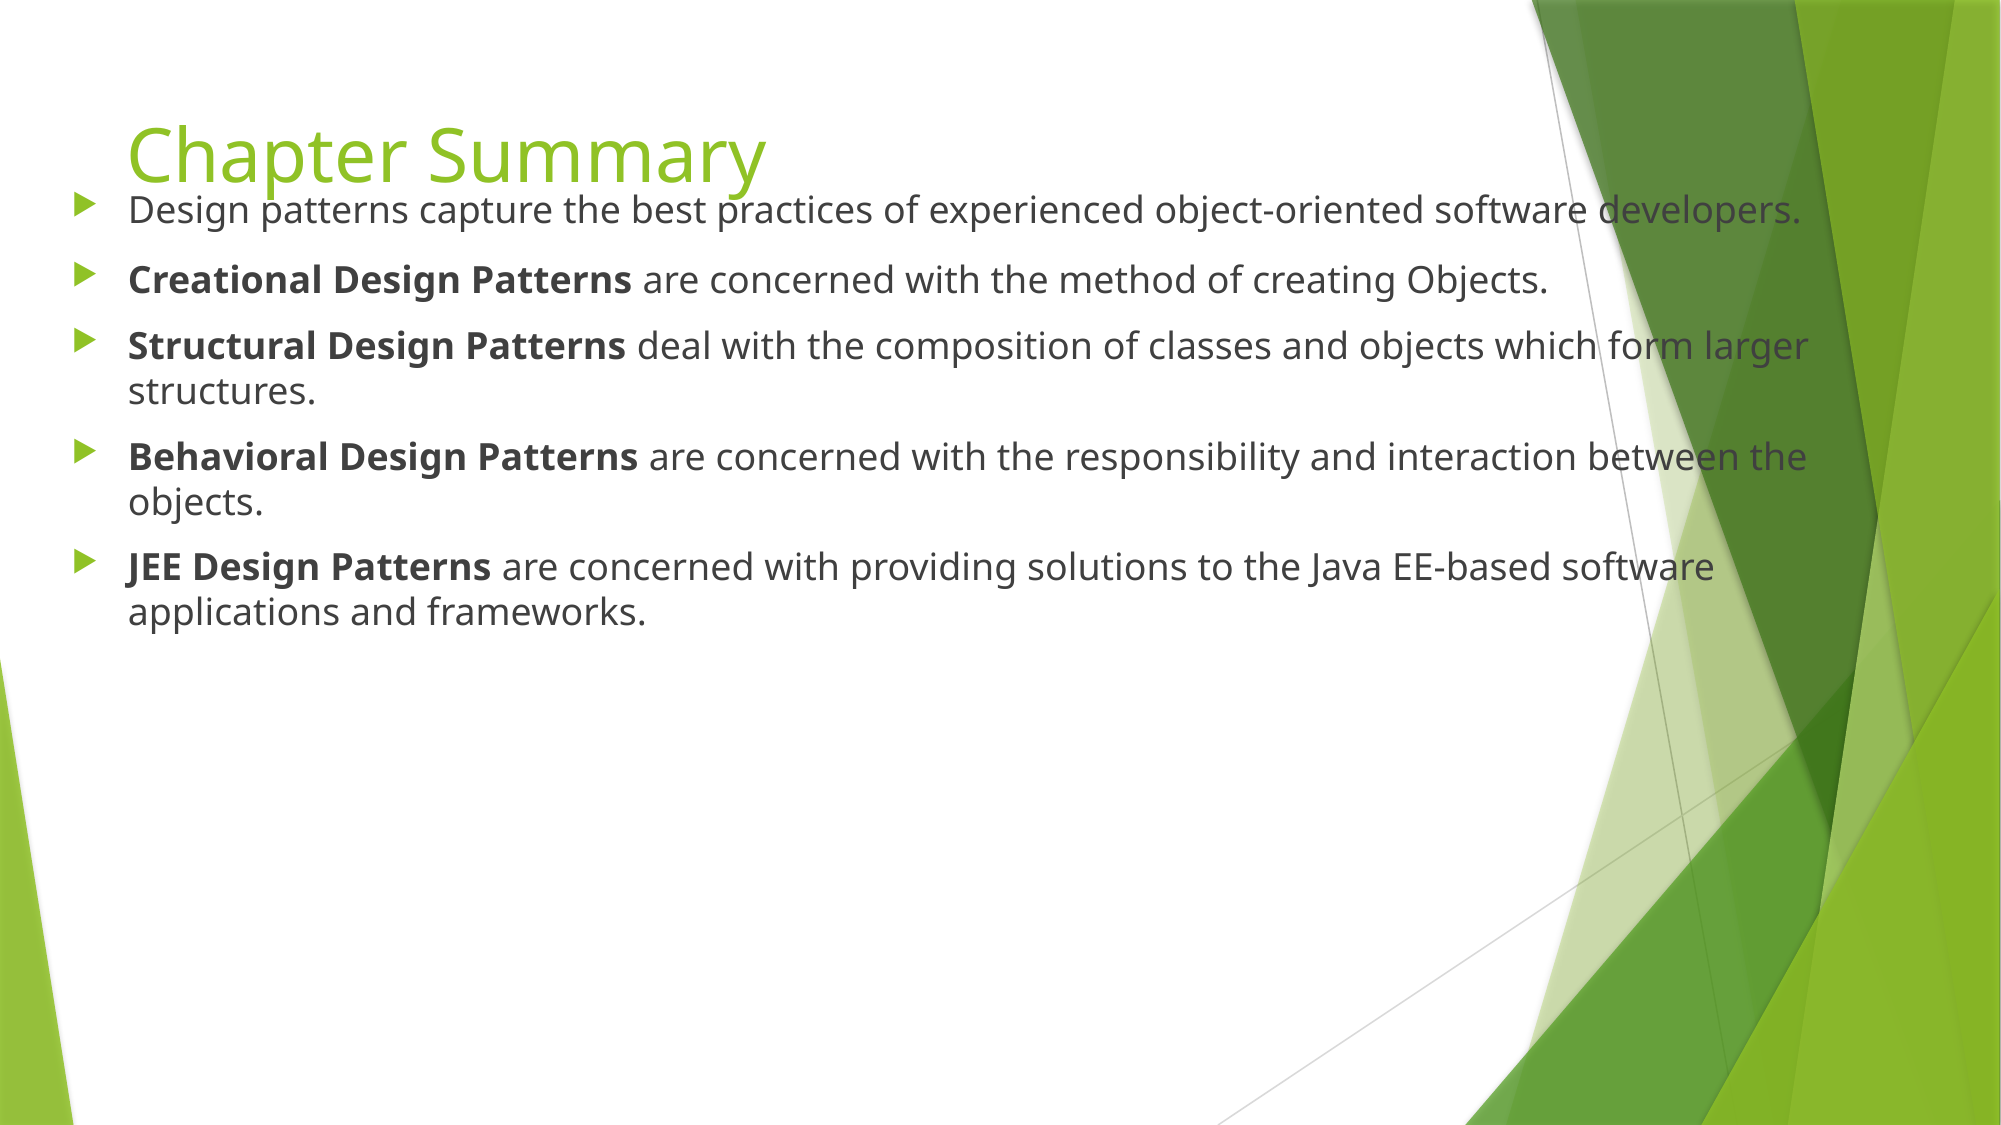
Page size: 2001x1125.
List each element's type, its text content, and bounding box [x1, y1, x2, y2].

list Design patterns capture the best practices of experienced object-oriented software developers. Creational Design Patterns are concerned with the method of creating Objects. Structural Design Patterns deal with the composition of classes and objects which form larger structures. Behavioral Design Patterns are concerned with the responsibility and interaction between the objects. JEE Design Patterns are concerned with providing solutions to the Java EE-based software applications and frameworks. [56, 178, 1928, 969]
title Chapter Summary [111, 99, 1522, 178]
